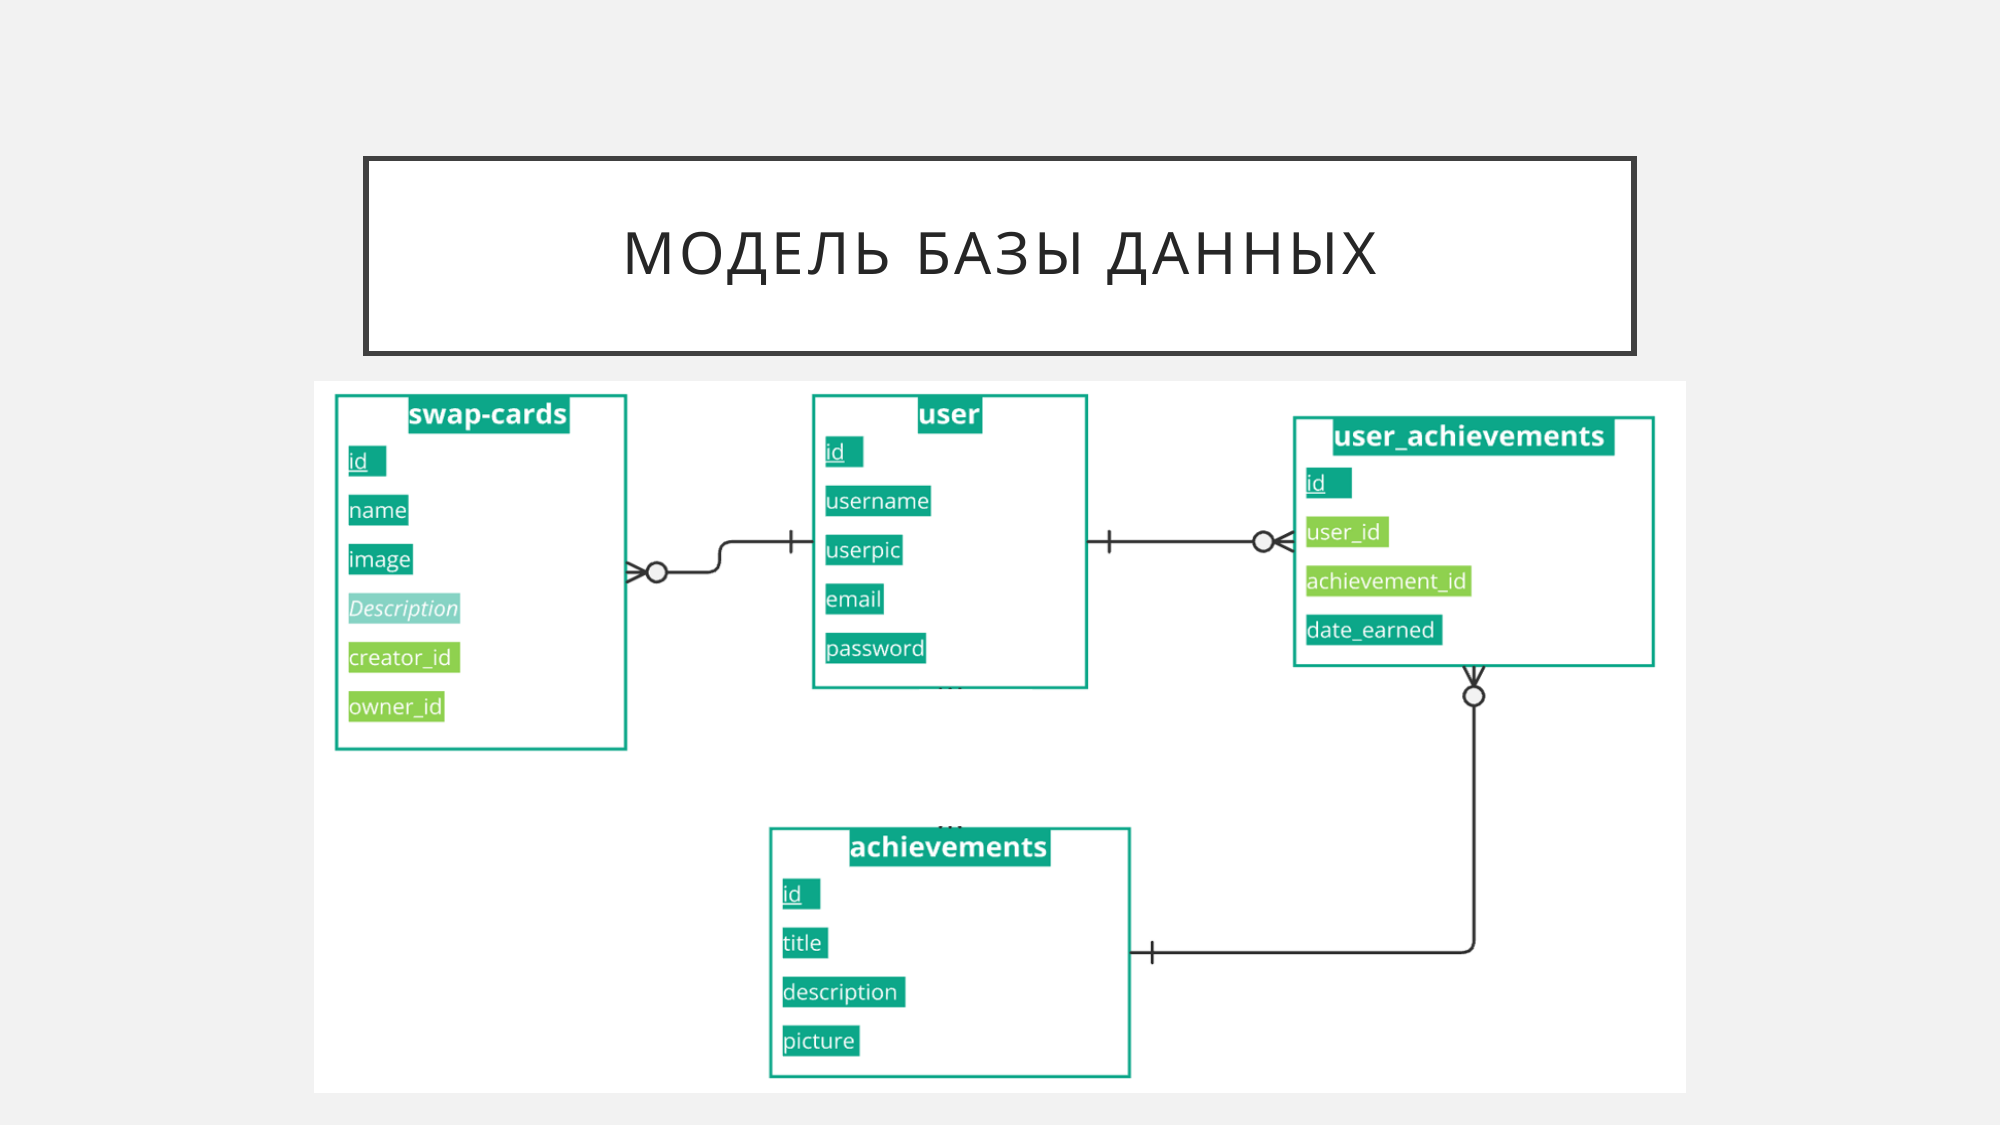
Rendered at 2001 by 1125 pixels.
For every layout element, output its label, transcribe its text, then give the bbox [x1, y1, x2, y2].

title Модель Базы данных [363, 156, 1637, 356]
picture [314, 381, 1686, 1093]
